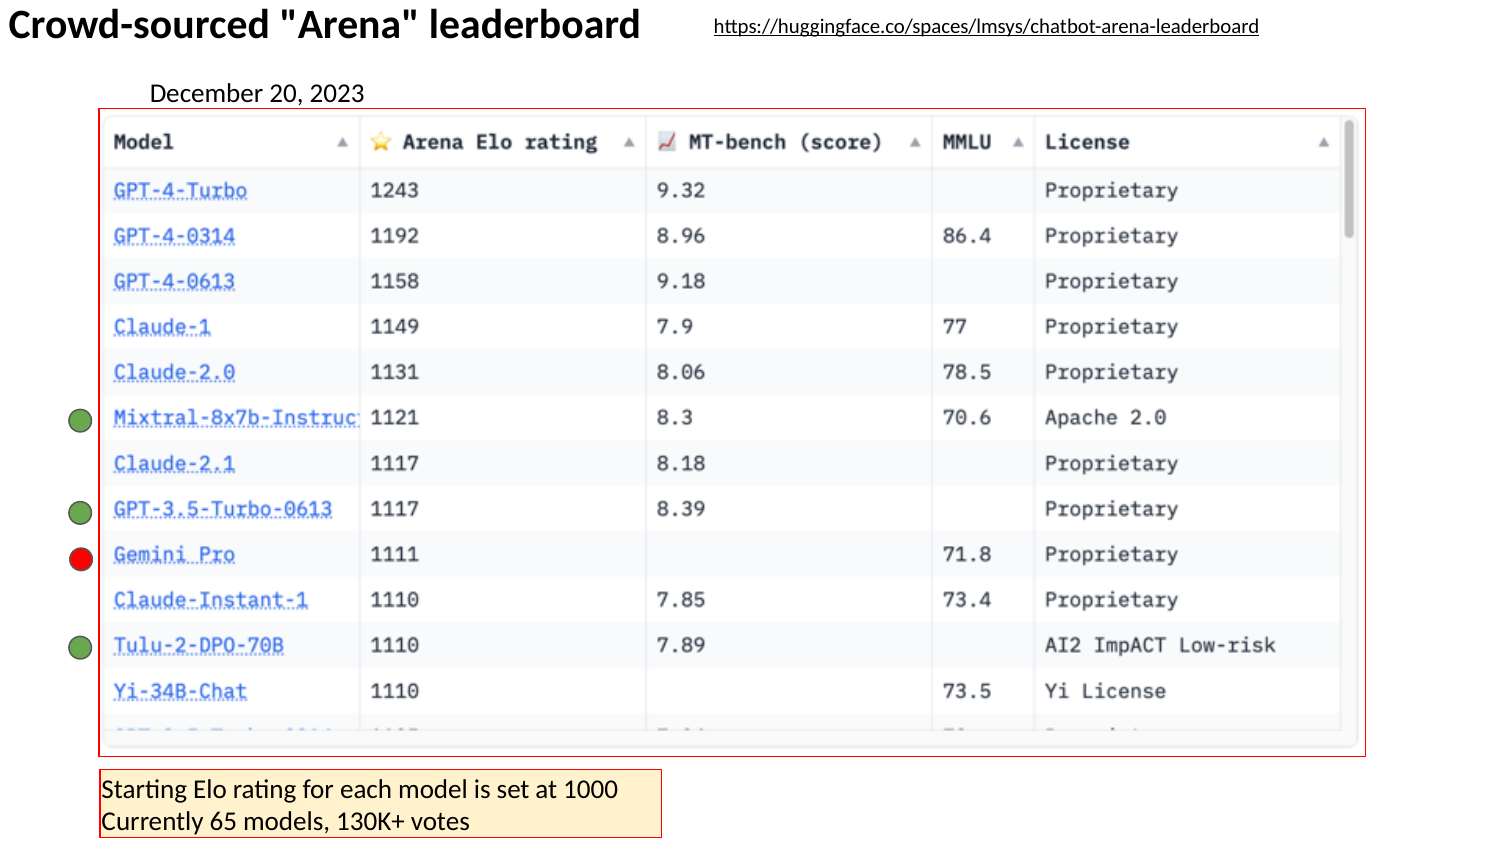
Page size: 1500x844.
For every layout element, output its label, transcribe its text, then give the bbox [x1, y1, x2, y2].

text_box December 20, 2023 [110, 73, 404, 107]
text_box Crowd-sourced "Arena" leaderboard [0, 0, 675, 63]
text_box [68, 409, 92, 432]
text_box https://huggingface.co/spaces/lmsys/chatbot-arena-leaderboard [698, 0, 1358, 51]
text_box [69, 548, 93, 571]
text_box Starting Elo rating for each model is set at 1000 Currently 65 models, 130K+ votes [99, 769, 662, 838]
text_box [68, 636, 92, 659]
picture [99, 109, 1366, 757]
text_box [68, 501, 92, 525]
